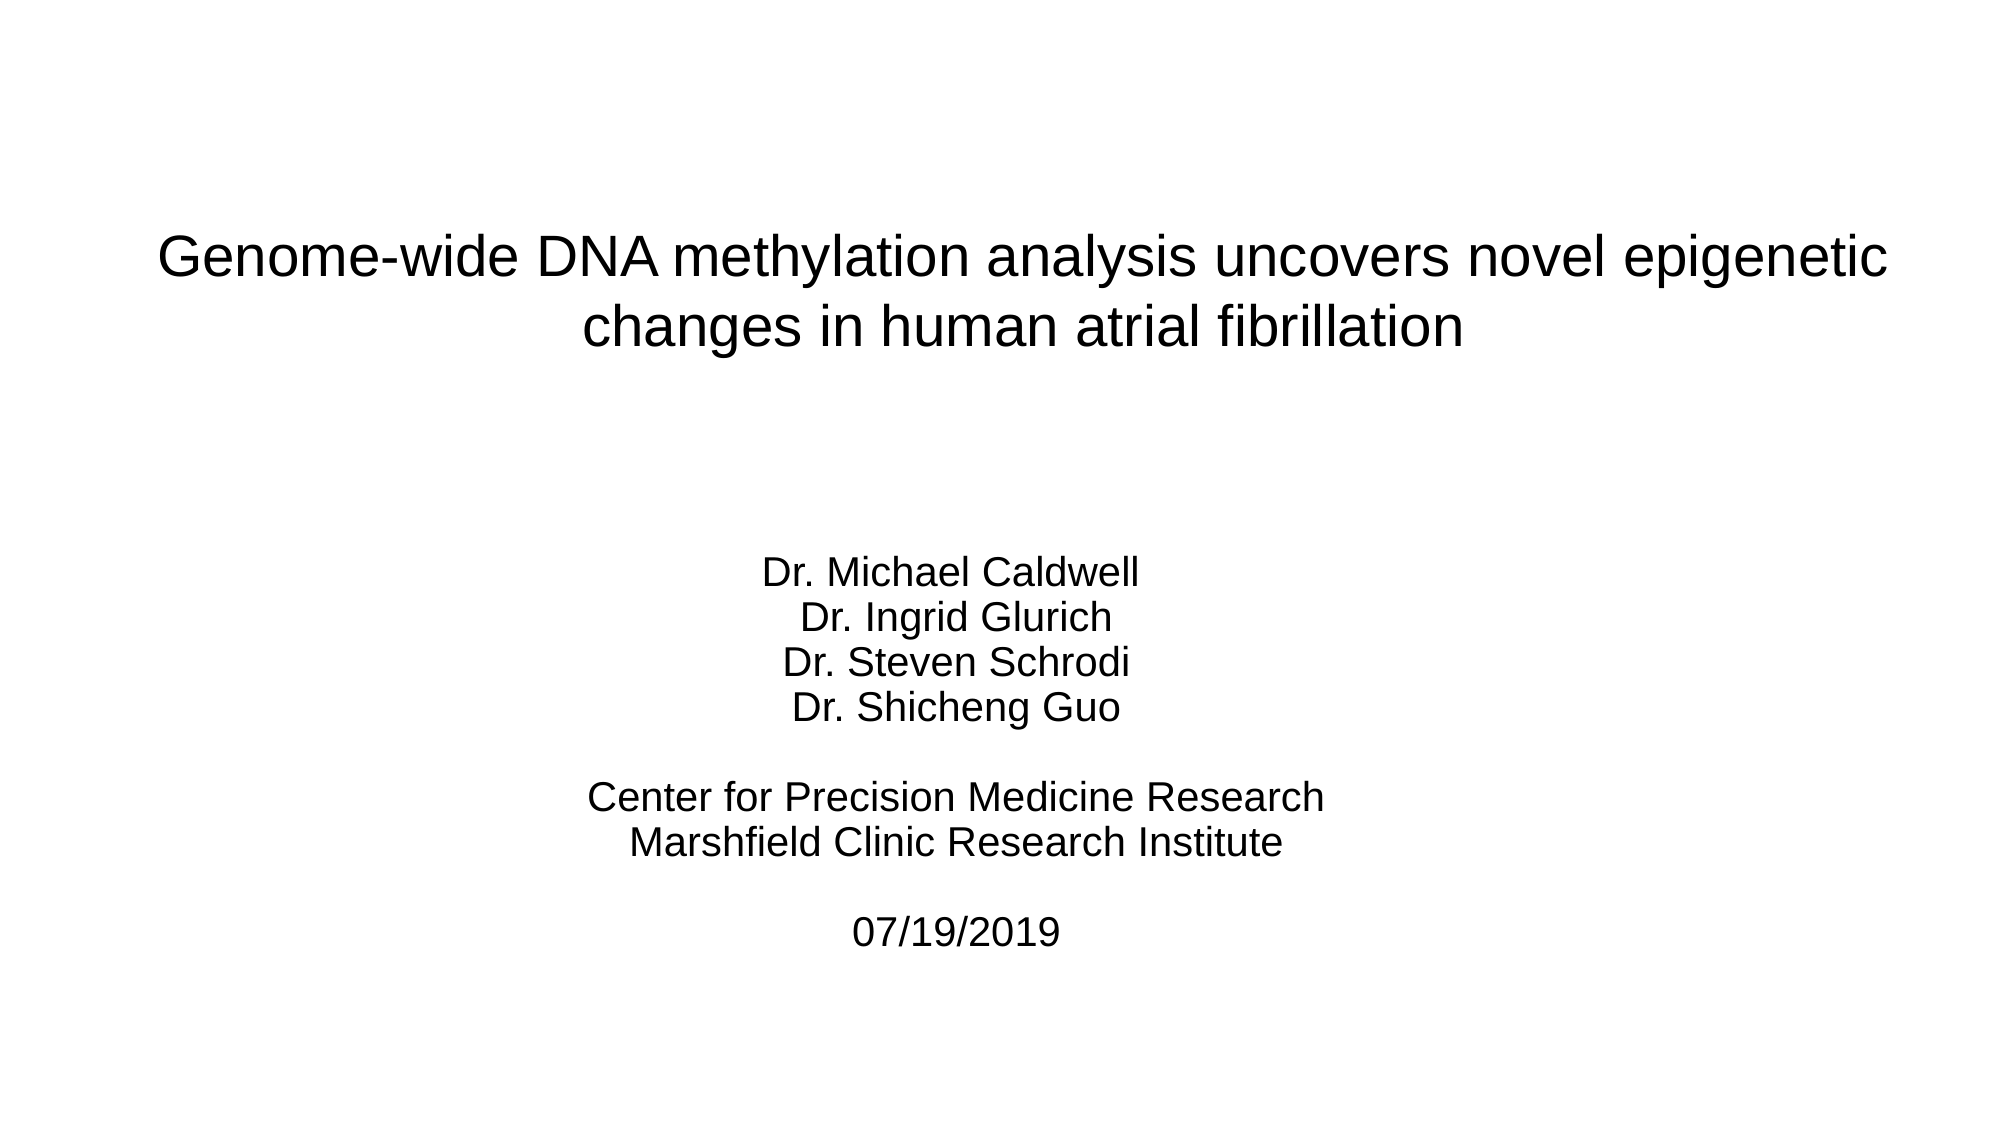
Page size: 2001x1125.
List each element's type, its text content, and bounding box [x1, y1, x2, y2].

text_box Genome-wide DNA methylation analysis uncovers novel epigenetic changes in human atrial fibrillation [79, 210, 1969, 366]
text_box Dr. Michael Caldwell Dr. Ingrid Glurich Dr. Steven Schrodi Dr. Shicheng Guo Center for Precision Medicine Research Marshfield Clinic Research Institute 07/19/2019 [281, 557, 1632, 963]
